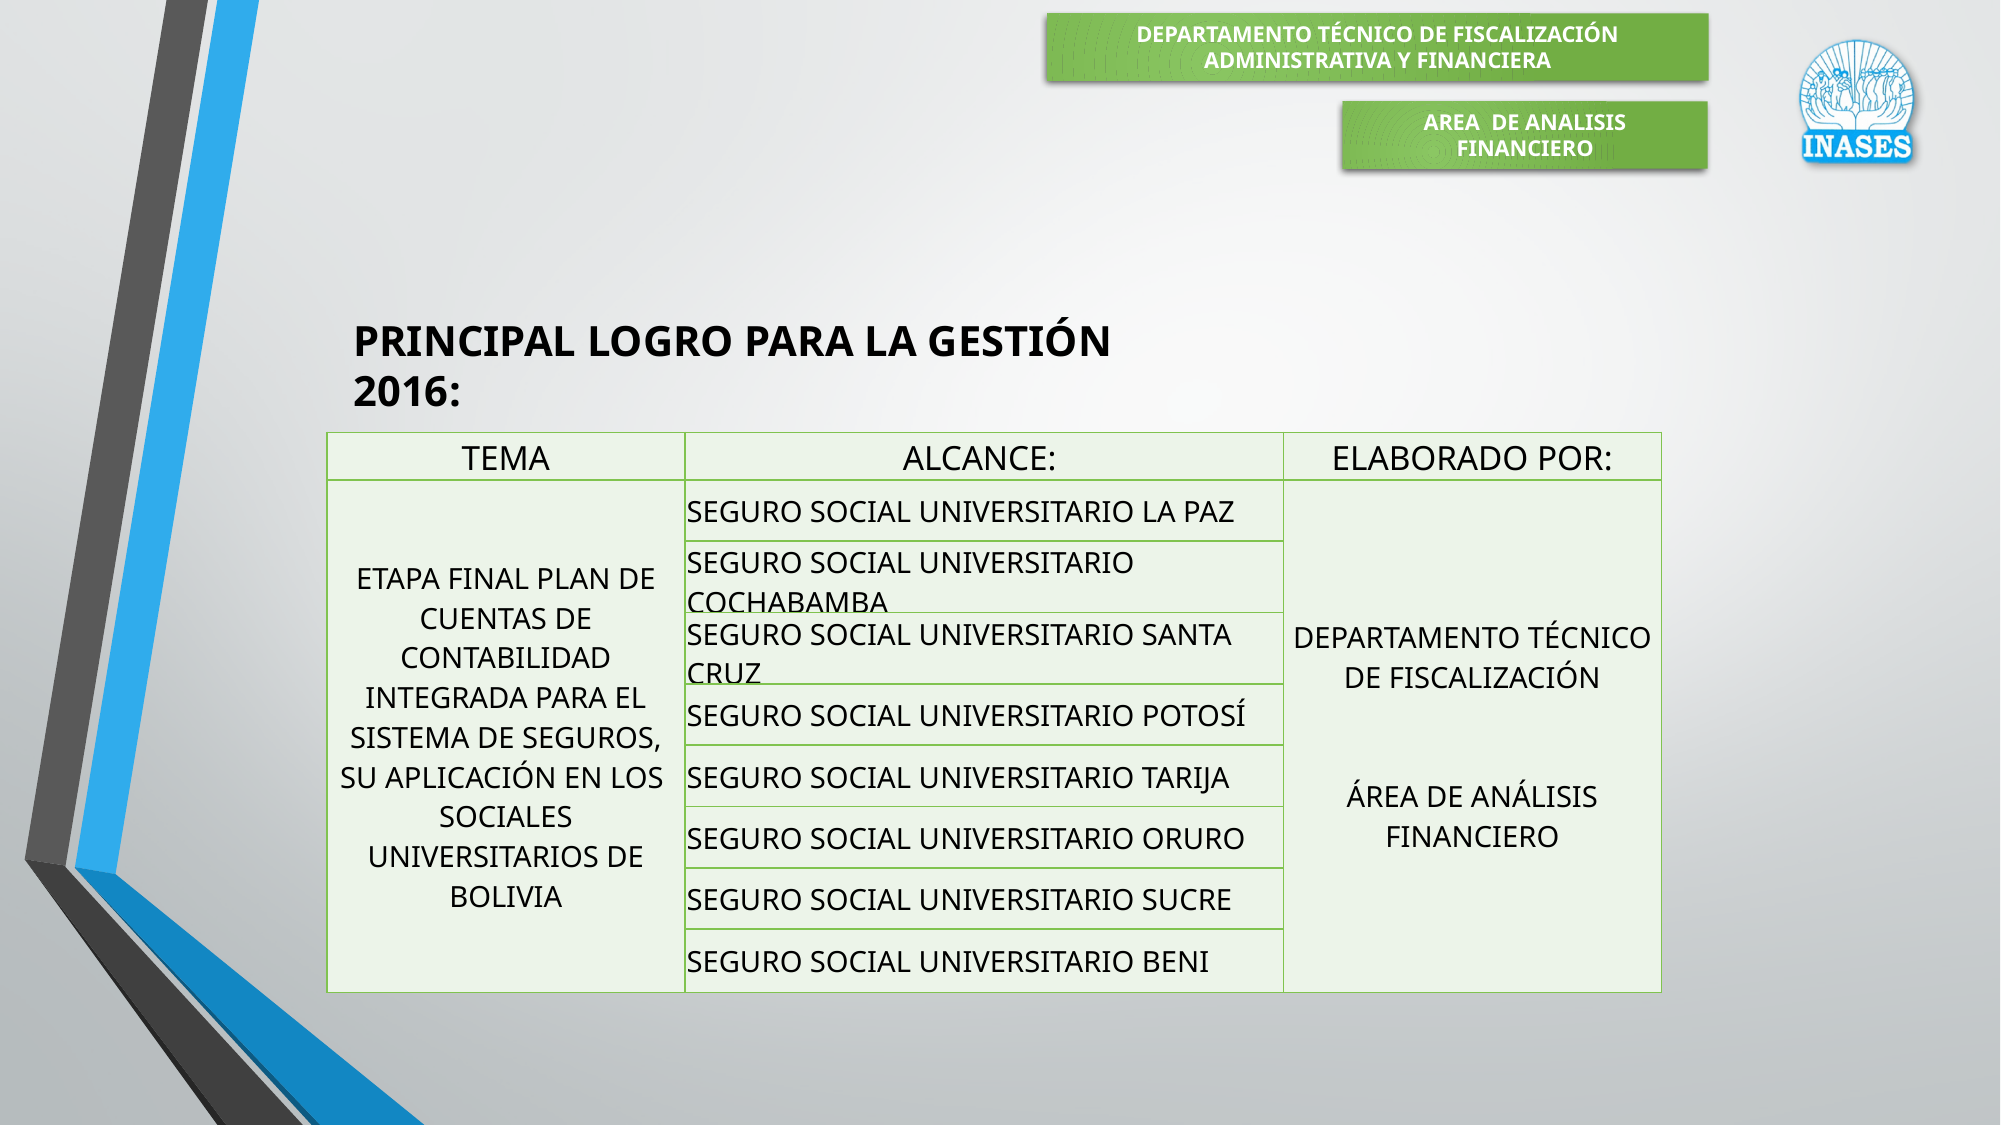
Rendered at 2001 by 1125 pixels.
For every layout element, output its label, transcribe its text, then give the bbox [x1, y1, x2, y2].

text_box DEPARTAMENTO TÉCNICO DE FISCALIZACIÓN ADMINISTRATIVA Y FINANCIERA [1047, 13, 1709, 81]
text_box PRINCIPAL LOGRO PARA LA GESTIÓN 2016: [338, 307, 1202, 423]
table_cell SEGURO SOCIAL UNIVERSITARIO LA PAZ [686, 481, 1283, 540]
table_cell SEGURO SOCIAL UNIVERSITARIO SUCRE [686, 869, 1283, 928]
table_cell DEPARTAMENTO TÉCNICO DE FISCALIZACIÓN ÁREA DE ANÁLISIS FINANCIERO [1284, 481, 1661, 992]
table_cell SEGURO SOCIAL UNIVERSITARIO ORURO [686, 807, 1283, 867]
table_cell SEGURO SOCIAL UNIVERSITARIO BENI [686, 930, 1283, 992]
table_cell SEGURO SOCIAL UNIVERSITARIO POTOSÍ [686, 685, 1283, 744]
text_box AREA DE ANALISIS FINANCIERO [1342, 101, 1708, 169]
picture [1796, 36, 1917, 167]
table_cell SEGURO SOCIAL UNIVERSITARIO COCHABAMBA [686, 542, 1283, 612]
table_header ALCANCE: [686, 433, 1283, 479]
table_header TEMA [328, 433, 684, 479]
table_header ELABORADO POR: [1284, 433, 1661, 479]
table_cell ETAPA FINAL PLAN DE CUENTAS DE CONTABILIDAD INTEGRADA PARA EL SISTEMA DE SEGUROS, SU APLICACIÓN EN LOS SOCIALES UNIVERSITARIOS DE BOLIVIA [328, 481, 684, 992]
table_cell SEGURO SOCIAL UNIVERSITARIO TARIJA [686, 746, 1283, 806]
table_cell SEGURO SOCIAL UNIVERSITARIO SANTA CRUZ [686, 613, 1283, 683]
